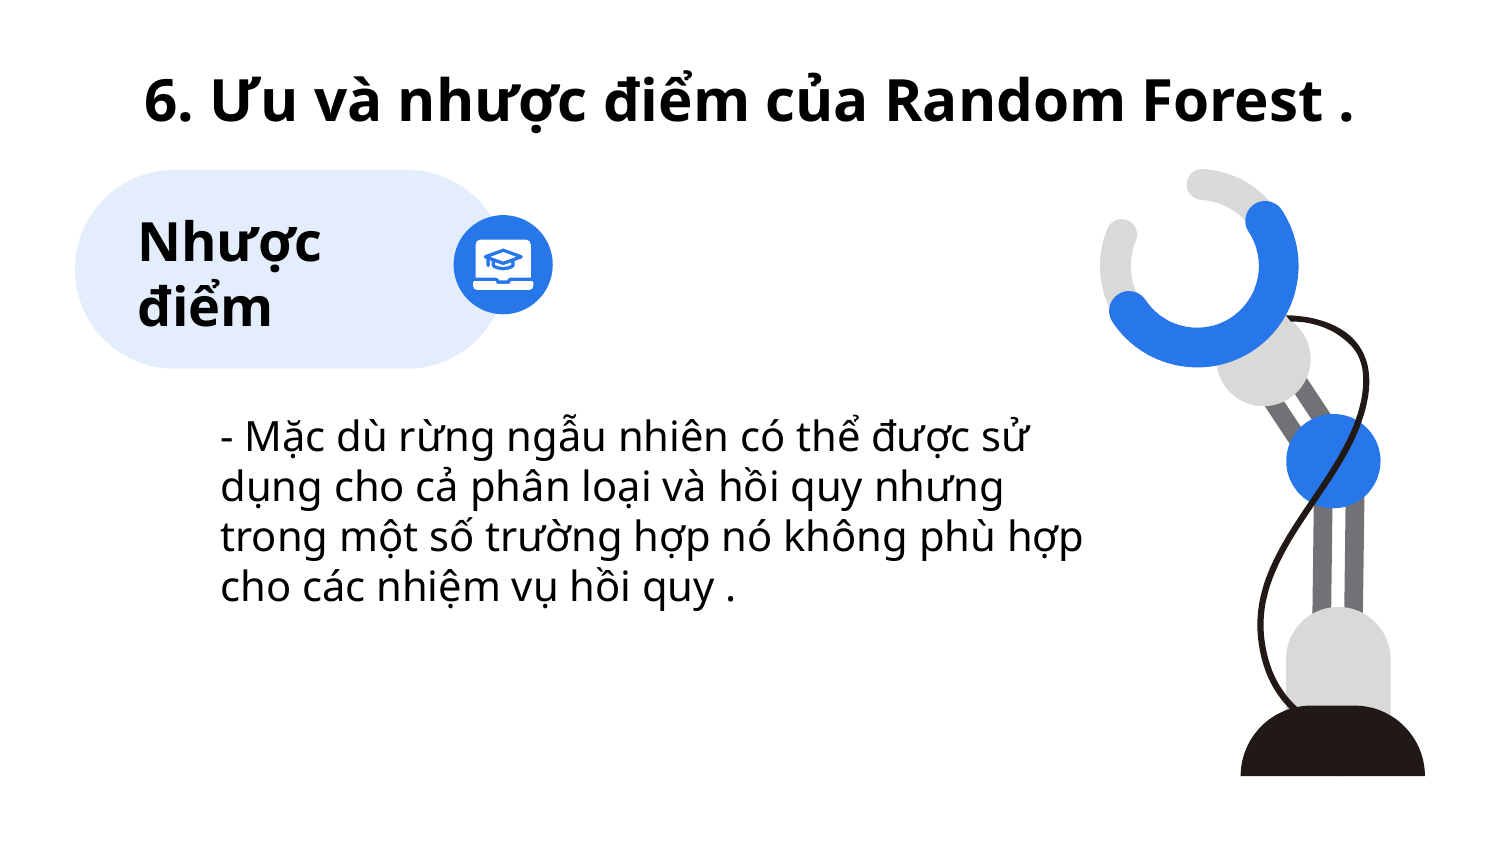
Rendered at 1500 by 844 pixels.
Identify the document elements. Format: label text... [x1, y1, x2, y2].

title 6. Ưu và nhược điểm của Random Forest . [75, 67, 1425, 129]
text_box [74, 169, 553, 369]
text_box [74, 394, 1126, 721]
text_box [472, 239, 534, 291]
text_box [1099, 168, 1426, 777]
